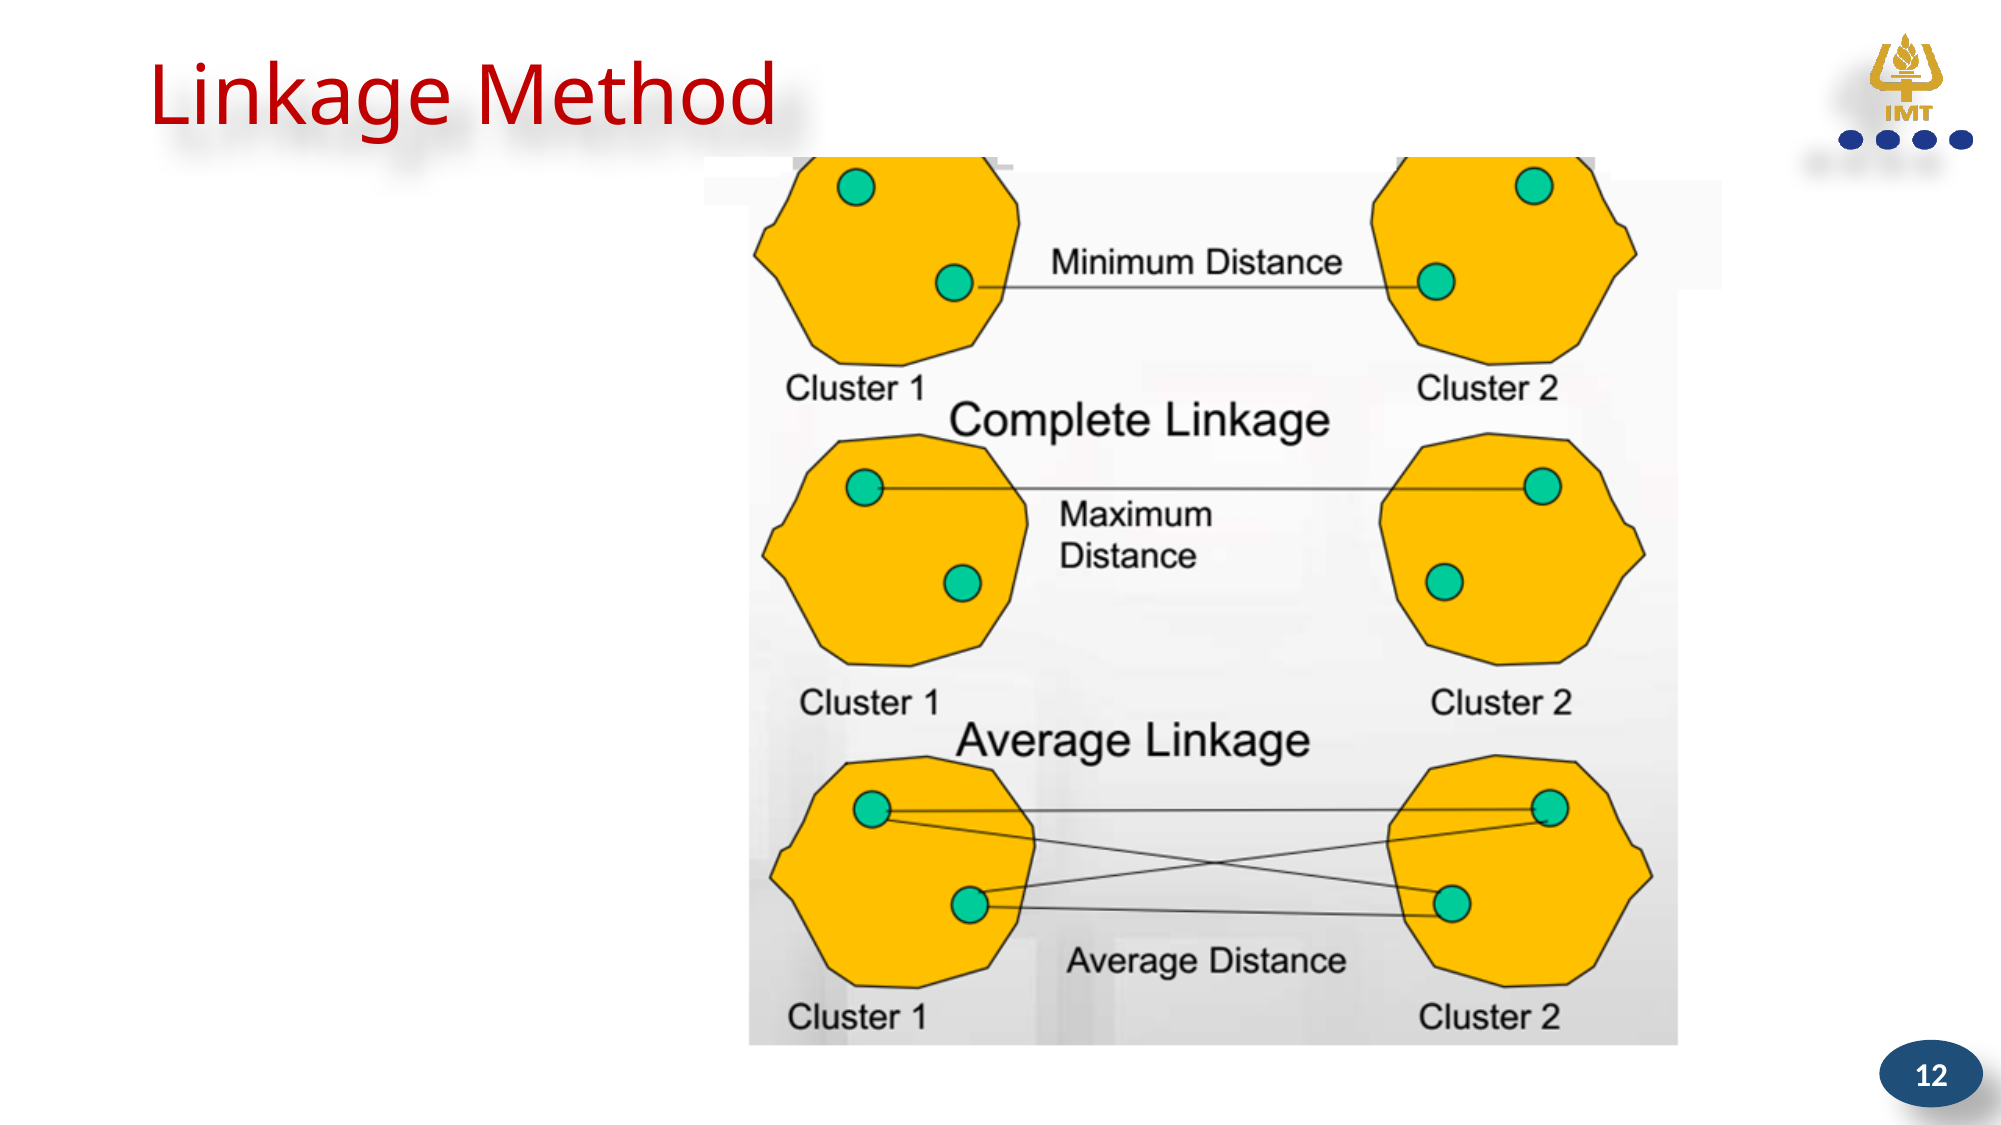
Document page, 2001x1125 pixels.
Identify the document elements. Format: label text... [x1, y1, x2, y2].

picture [703, 157, 1722, 1094]
picture [1838, 33, 1973, 150]
title Linkage Method [133, 37, 1900, 158]
